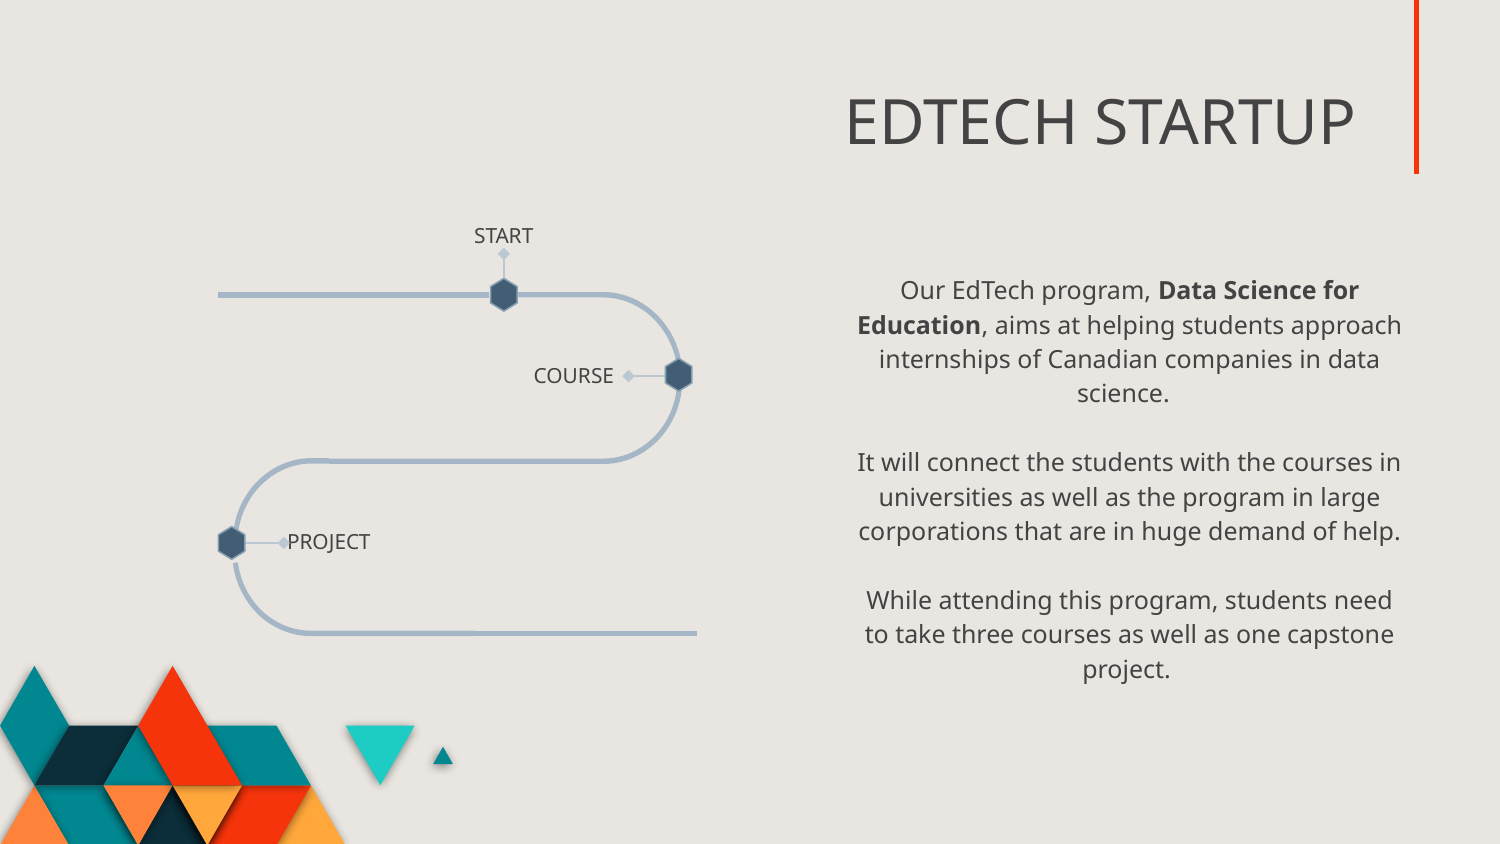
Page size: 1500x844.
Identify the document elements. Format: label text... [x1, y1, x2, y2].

title EDTECH STARTUP [43, 76, 1372, 172]
text_box START [459, 207, 577, 252]
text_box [218, 253, 697, 637]
text_box Our EdTech program, Data Science for Education, aims at helping students approach internships of Canadian companies in data science. It will connect the students with the courses in universities as well as the program in large corporations that are in huge demand of help. While attending this program, students need to take three courses as well as one capstone project. [840, 255, 1420, 726]
